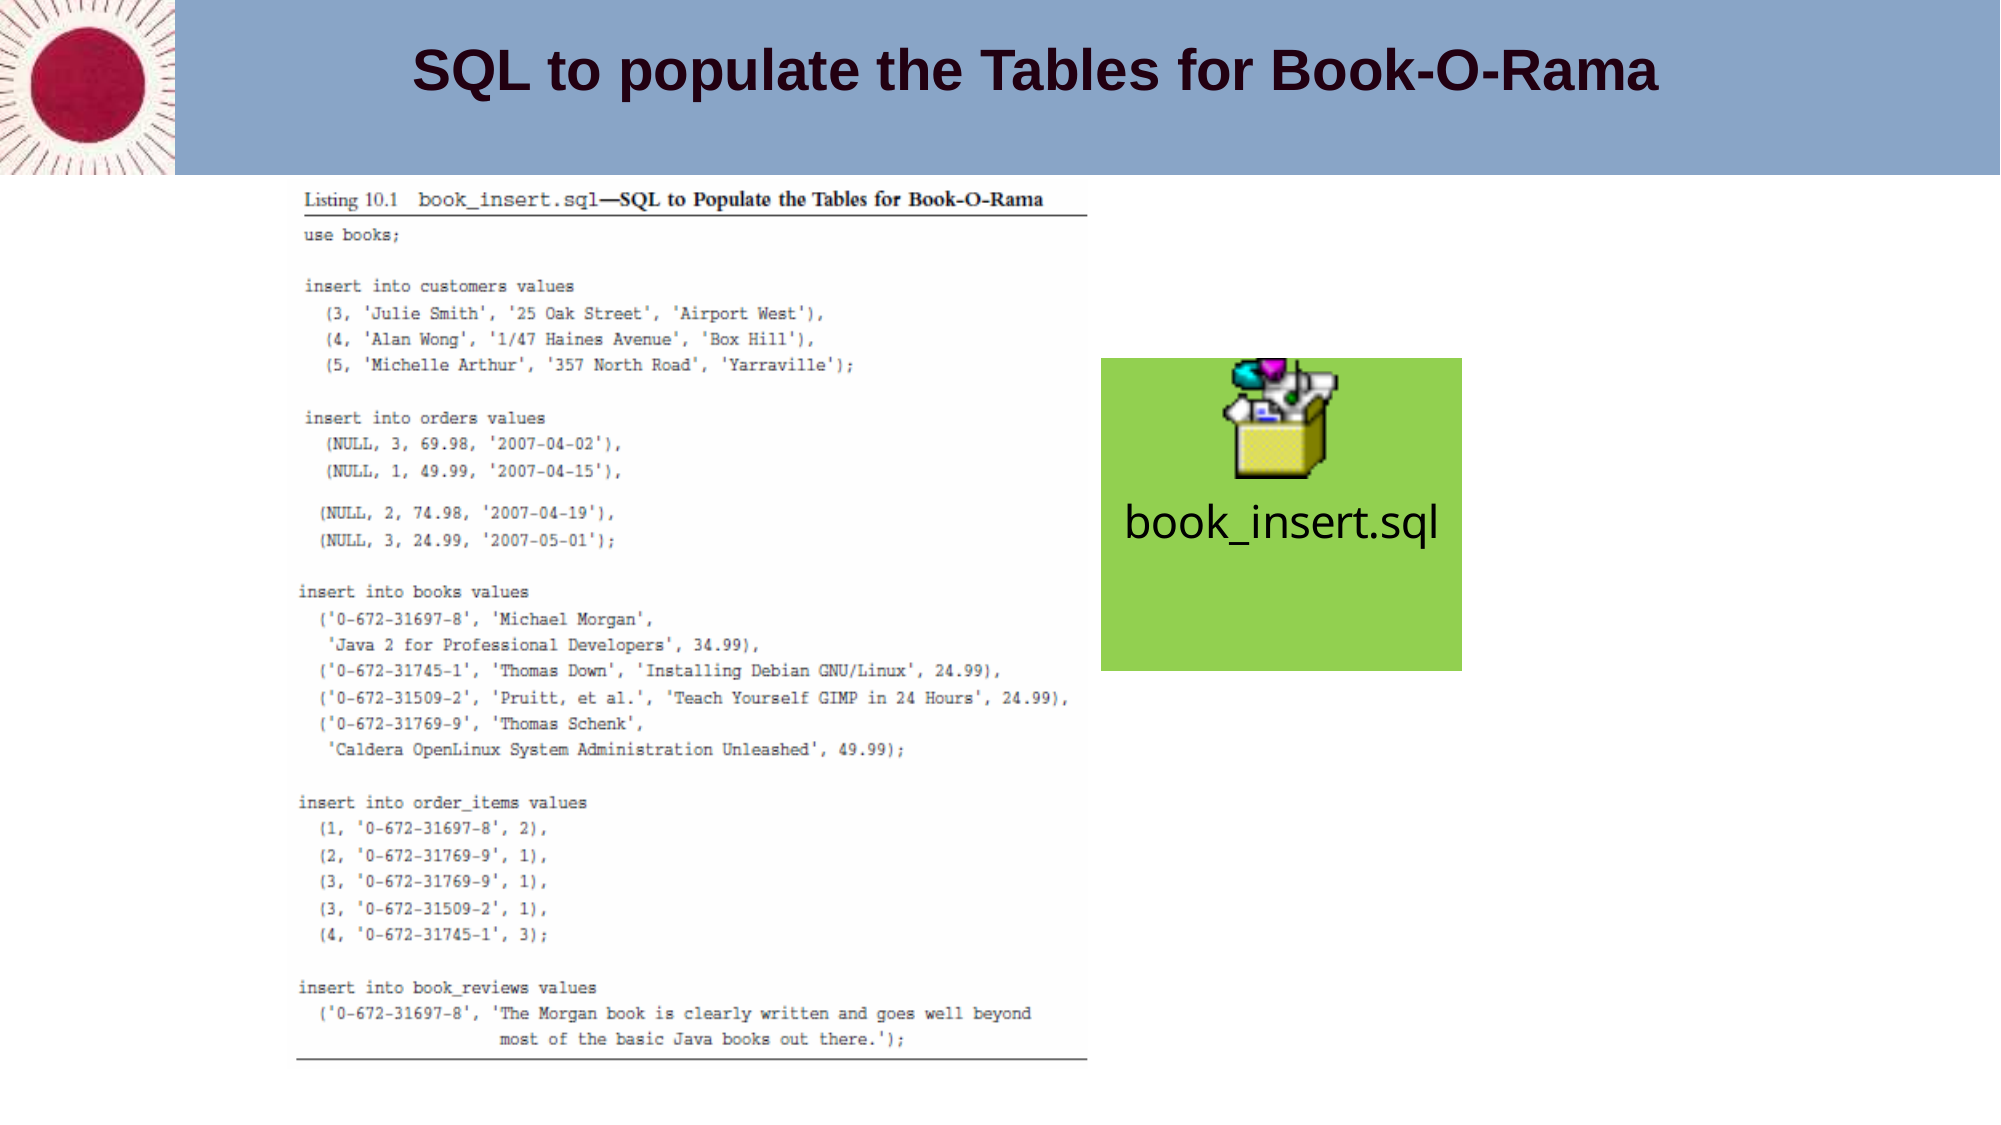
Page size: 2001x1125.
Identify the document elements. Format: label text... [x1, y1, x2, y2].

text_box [1100, 357, 1463, 672]
text_box SQL to populate the Tables for Book-O-Rama [397, 24, 1748, 150]
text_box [287, 179, 1088, 1069]
picture [0, 0, 175, 175]
